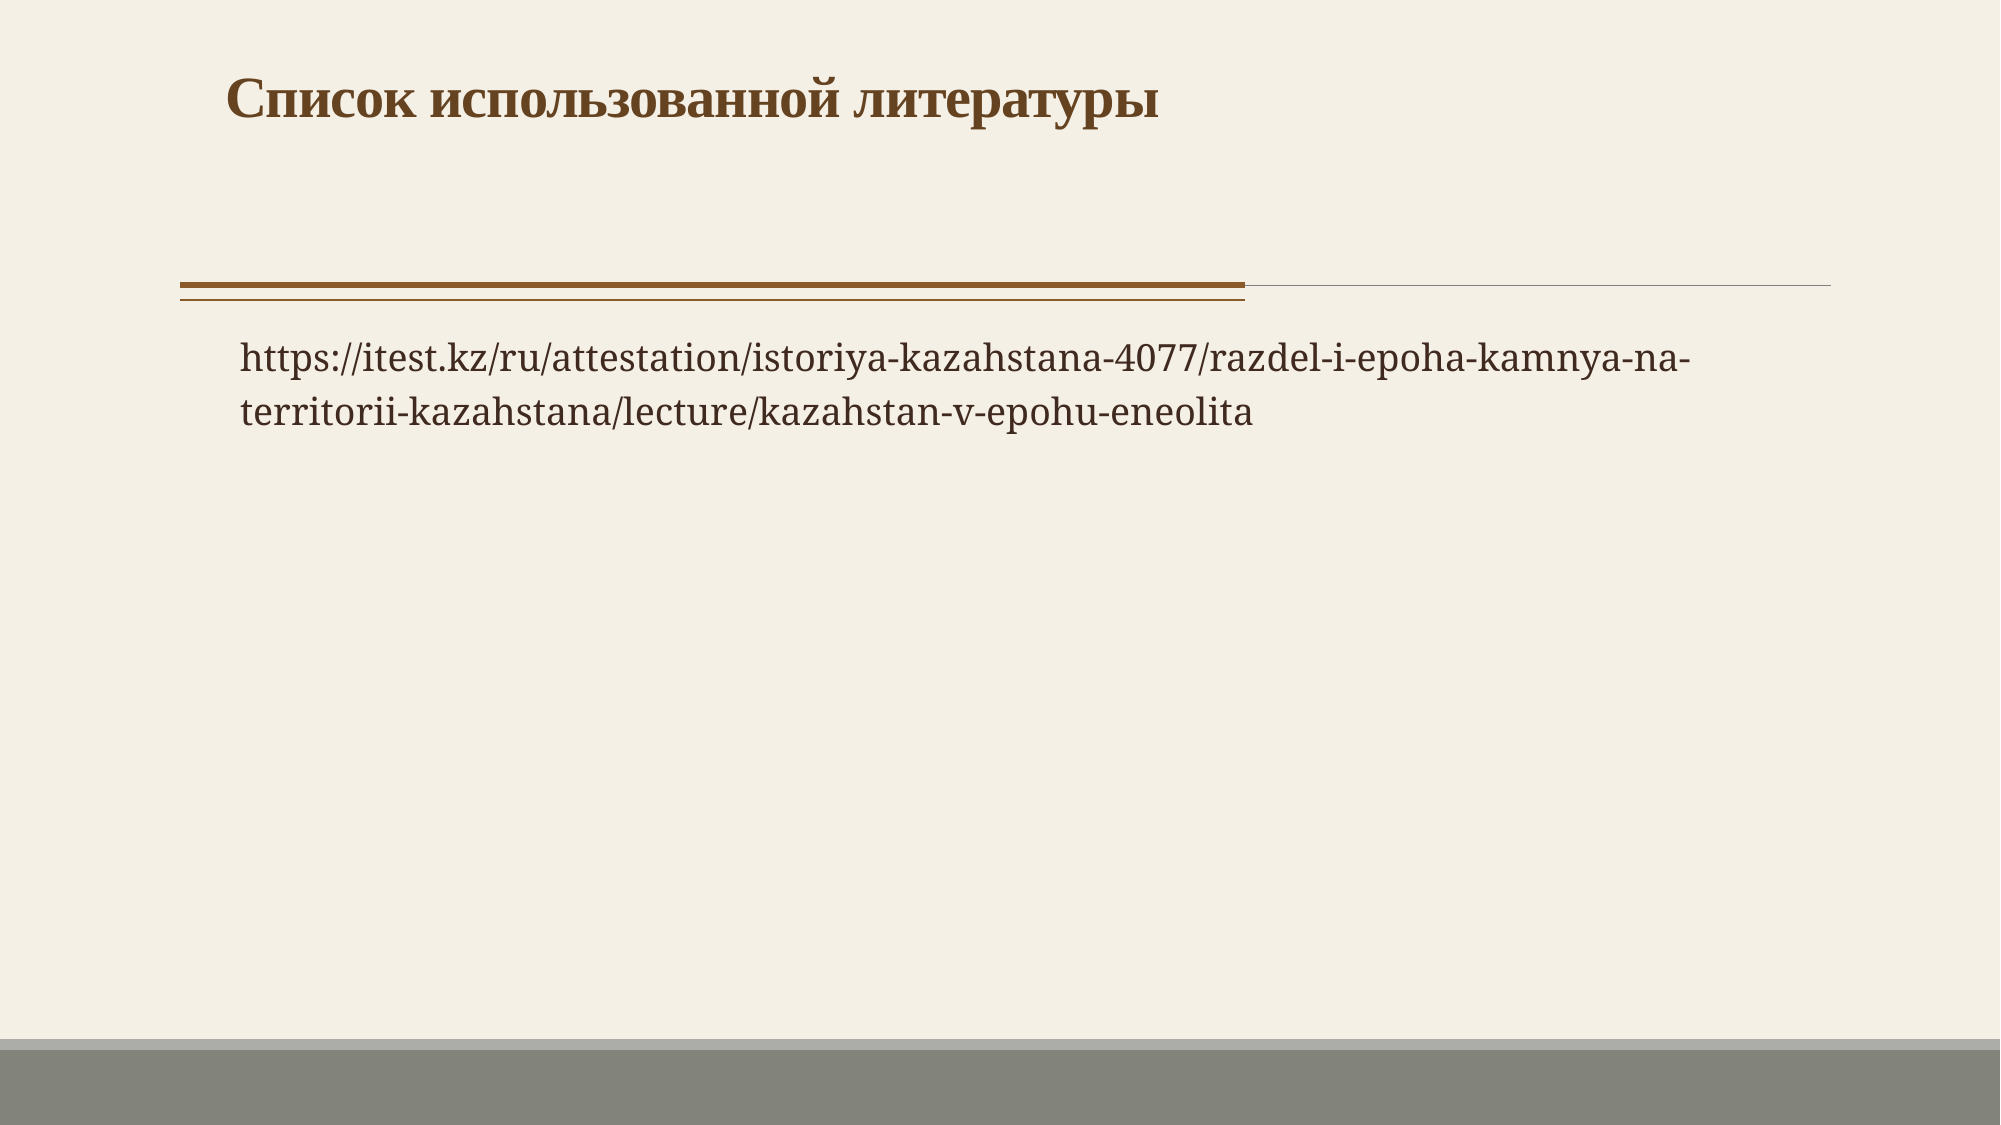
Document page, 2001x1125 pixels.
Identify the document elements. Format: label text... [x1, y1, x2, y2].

title Список использованной литературы [180, 47, 1830, 285]
list https://itest.kz/ru/attestation/istoriya-kazahstana-4077/razdel-i-epoha-kamnya-na-territorii-kazahstana/lecture/kazahstan-v-epohu-eneolita [180, 302, 1830, 963]
